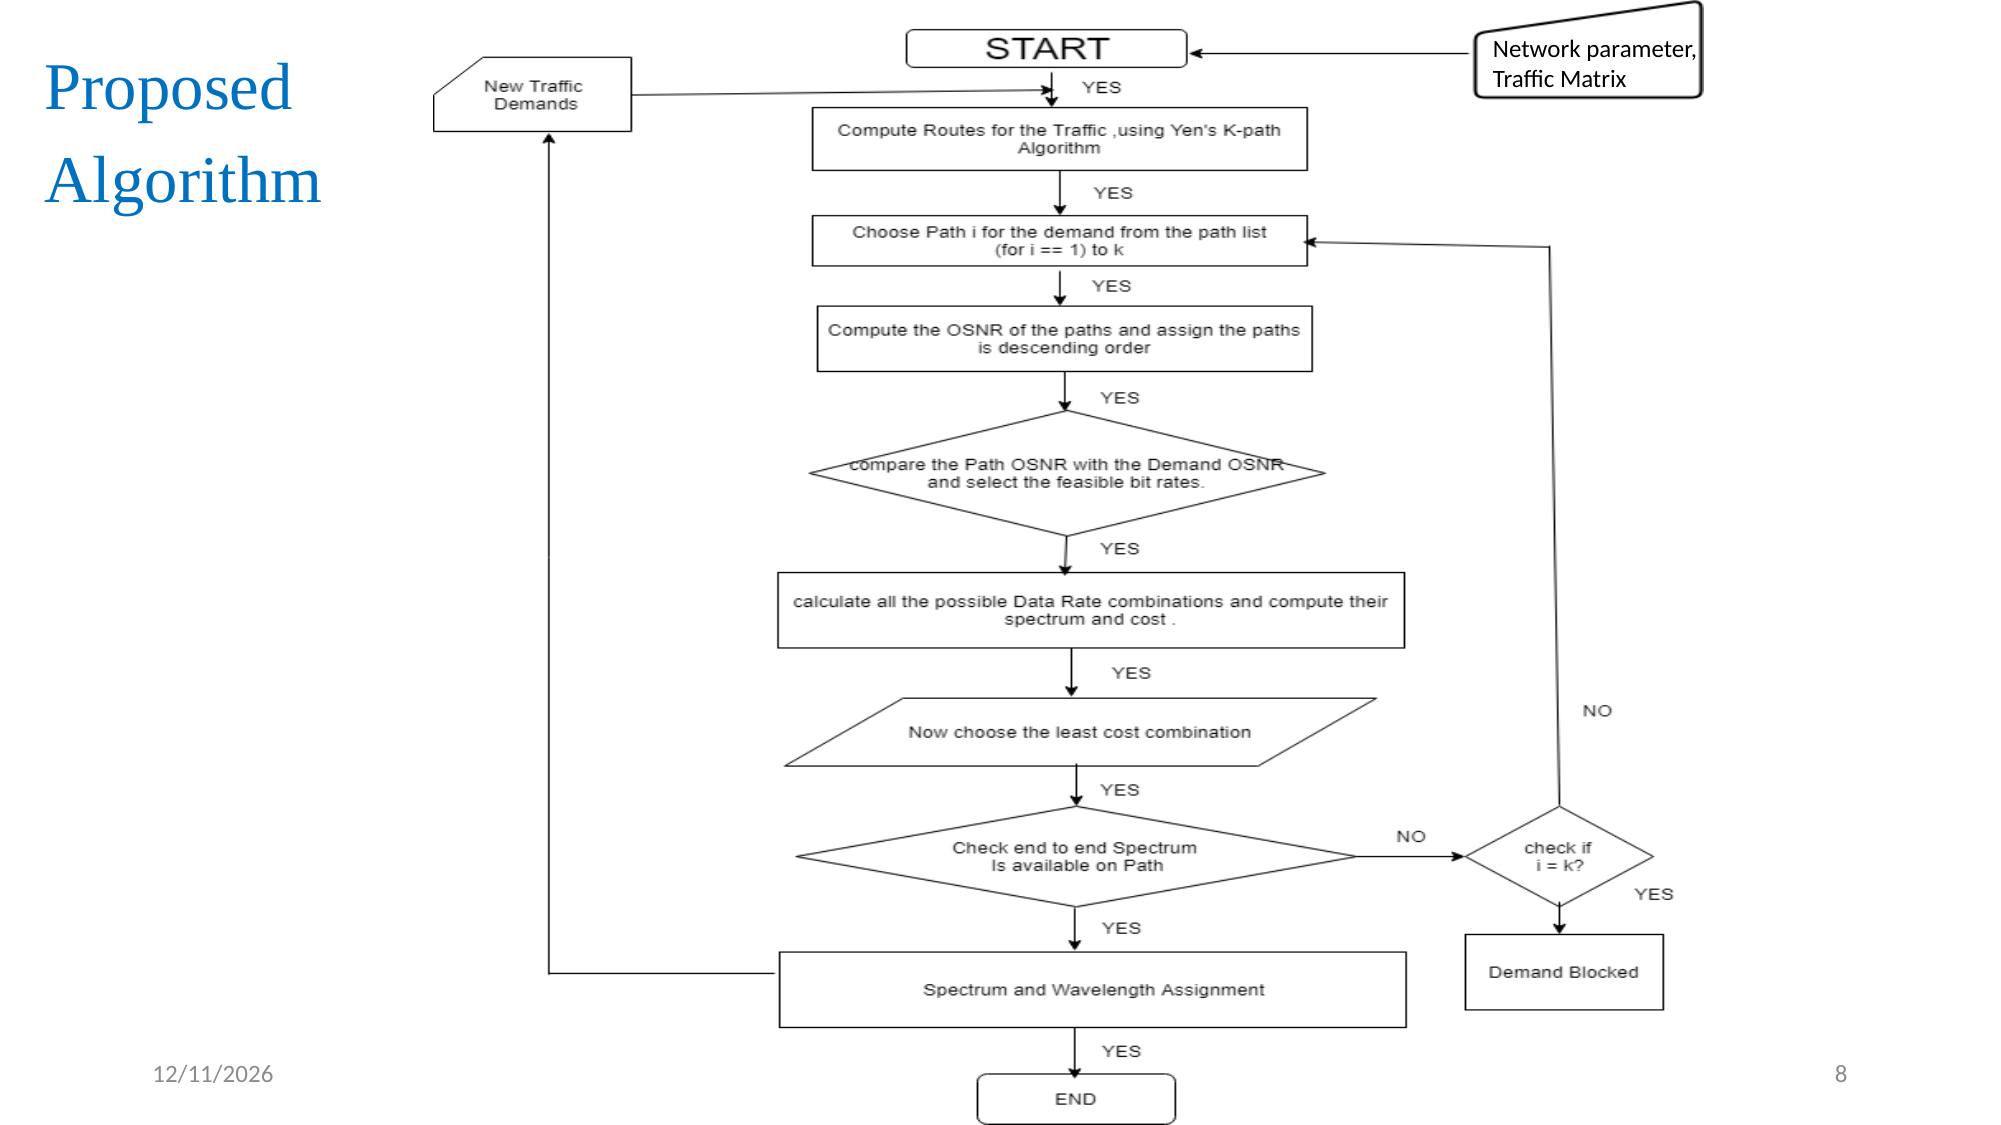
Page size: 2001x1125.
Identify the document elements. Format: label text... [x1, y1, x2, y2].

list Proposed Algorithm [29, 44, 433, 372]
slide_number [137, 1042, 433, 1103]
slide_number 8 [1704, 1042, 1863, 1103]
text_box Network parameter, Traffic Matrix [1704, 25, 1714, 100]
picture [433, 0, 1704, 1125]
